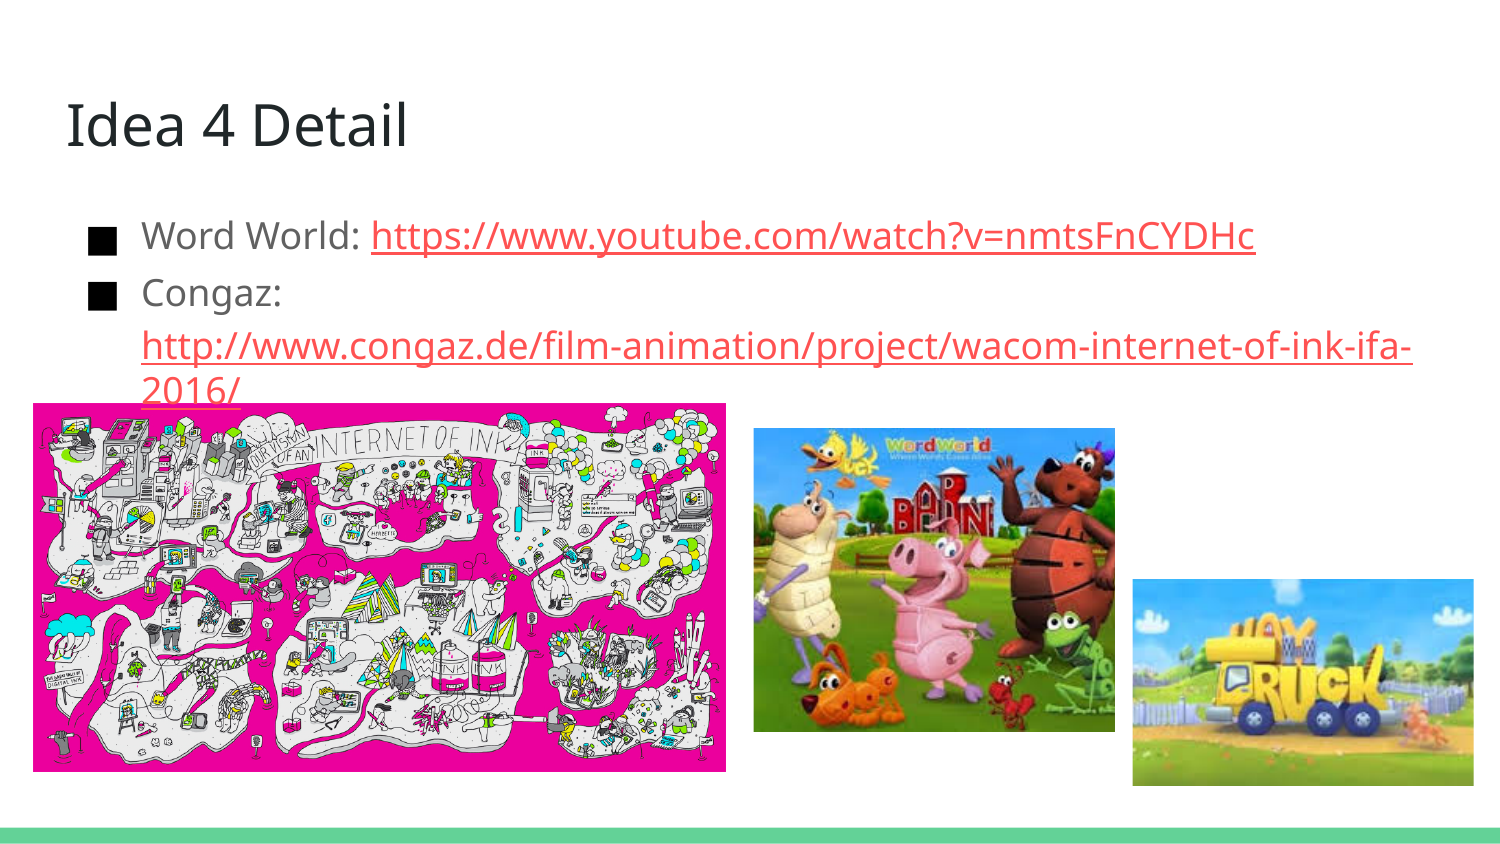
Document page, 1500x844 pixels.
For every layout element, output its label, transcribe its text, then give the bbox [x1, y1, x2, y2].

title Idea 4 Detail [51, 72, 1449, 167]
picture [1132, 579, 1474, 787]
picture [33, 403, 727, 773]
picture [753, 428, 1115, 732]
list Word World: https://www.youtube.com/watch?v=nmtsFnCYDHc Congaz: http://www.congaz.de/film-animation/project/wacom-internet-of-ink-ifa-2016/ [51, 189, 1449, 430]
